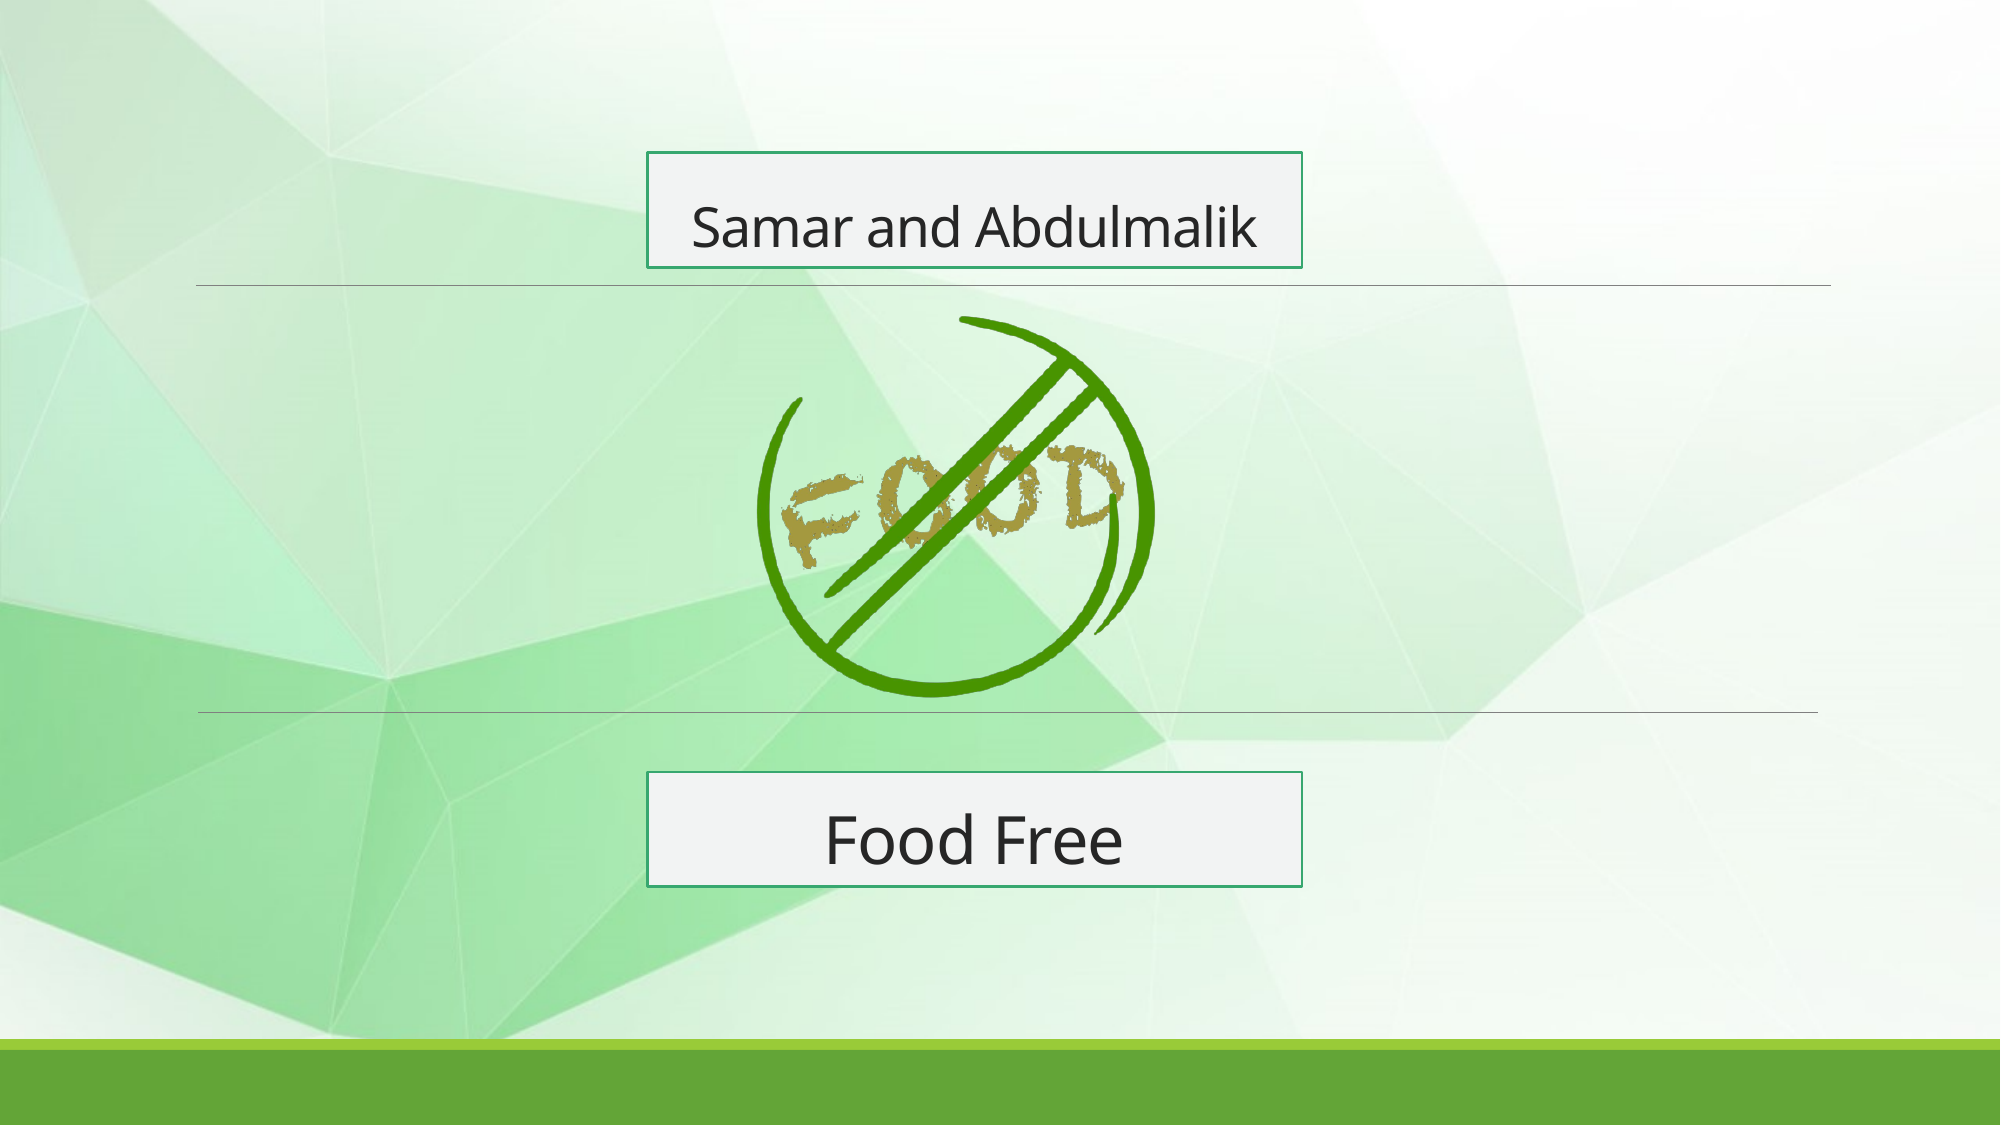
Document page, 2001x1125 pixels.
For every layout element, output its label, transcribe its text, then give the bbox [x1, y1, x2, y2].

text_box Food Free [646, 771, 1303, 888]
picture [0, 0, 2001, 1125]
text_box Samar and Abdulmalik [646, 151, 1303, 269]
